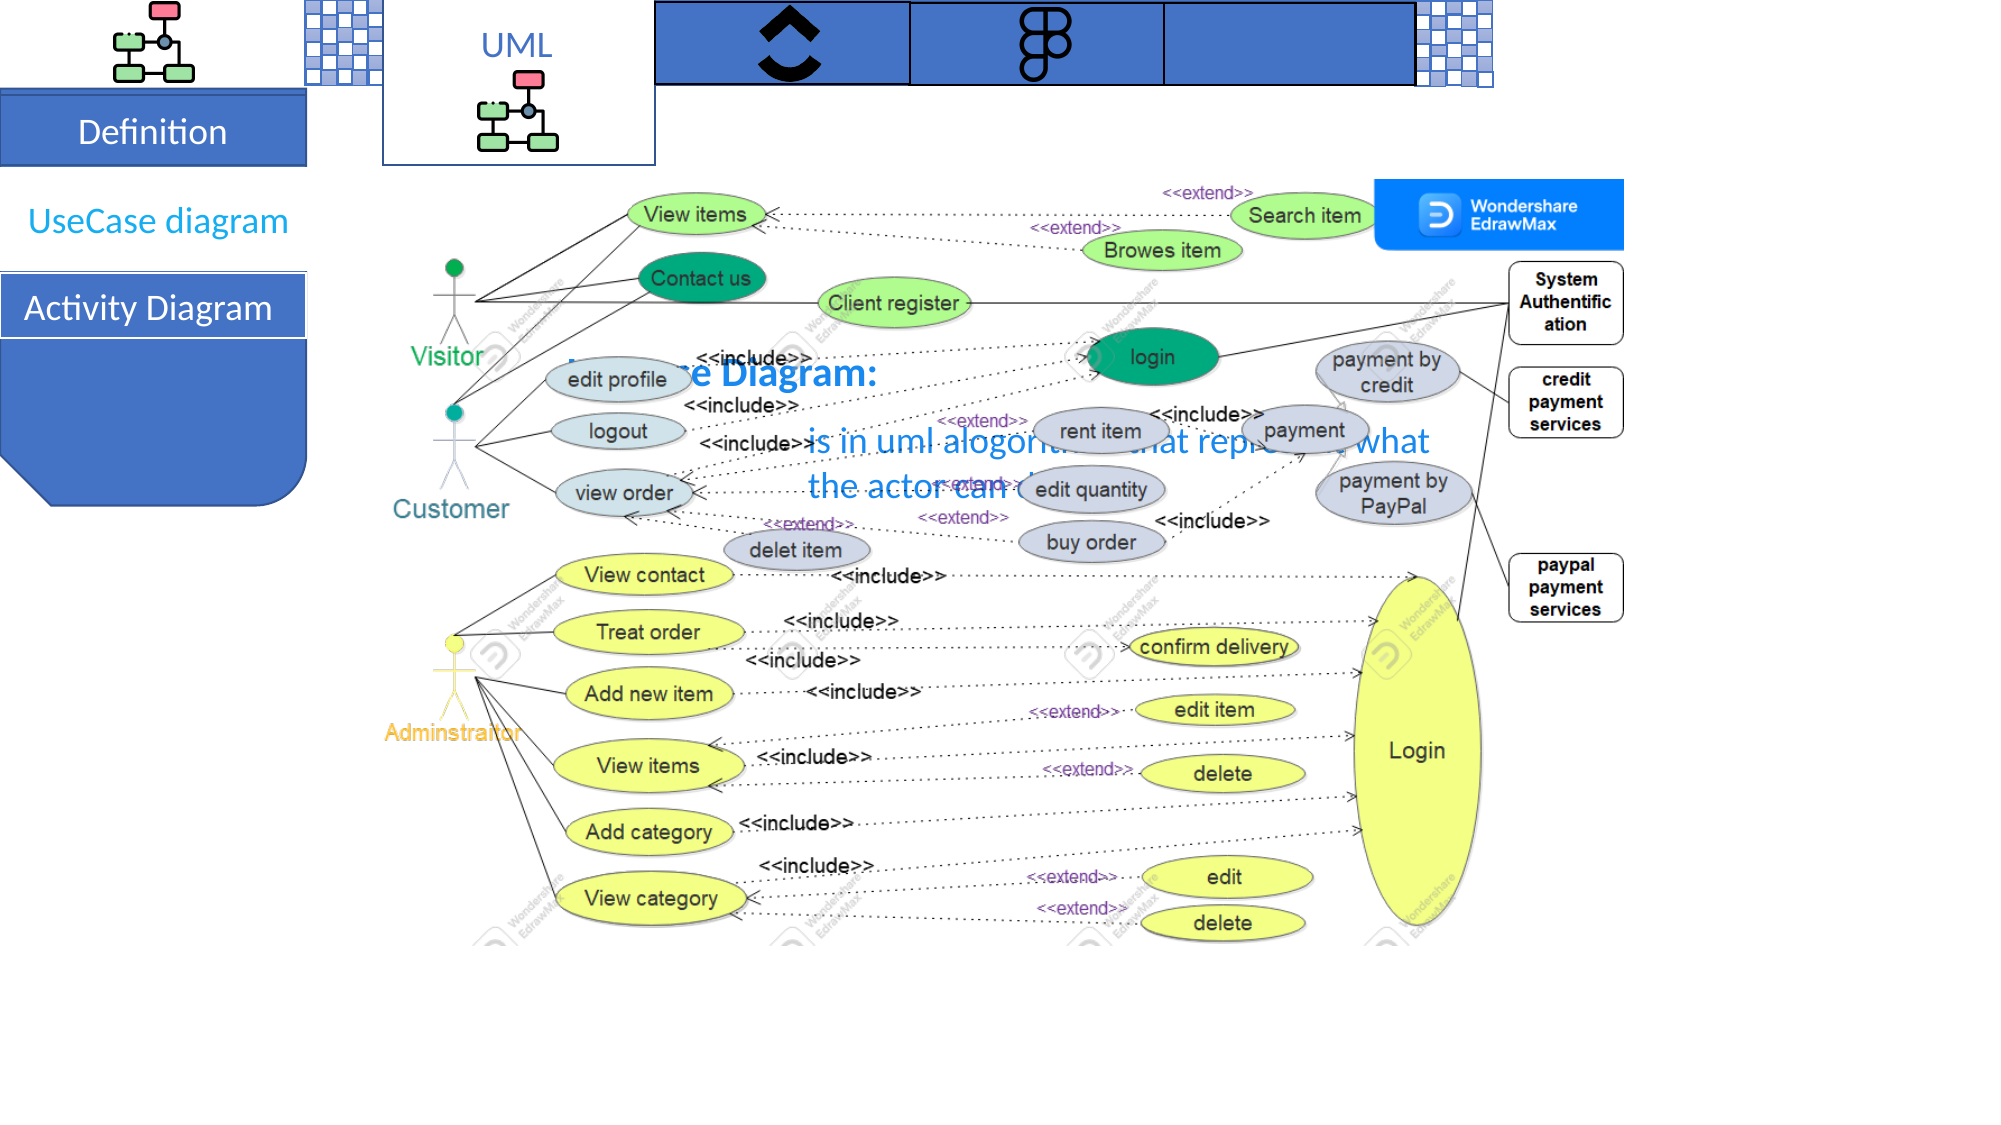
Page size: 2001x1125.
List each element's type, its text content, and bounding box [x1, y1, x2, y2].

picture [113, 1, 195, 83]
text_box UML [466, 12, 654, 73]
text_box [305, 0, 384, 86]
text_box [1165, 2, 1415, 86]
picture [477, 70, 559, 152]
text_box [908, 2, 1165, 86]
text_box Activity Diagram [0, 272, 307, 339]
text_box [0, 87, 308, 167]
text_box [1415, 0, 1493, 87]
text_box [382, 0, 656, 166]
text_box UseCase diagram [0, 167, 318, 271]
picture [1008, 7, 1083, 82]
picture [750, 4, 828, 82]
text_box [0, 271, 308, 507]
picture [376, 179, 1624, 946]
text_box Definition [0, 94, 307, 166]
text_box [654, 1, 911, 85]
